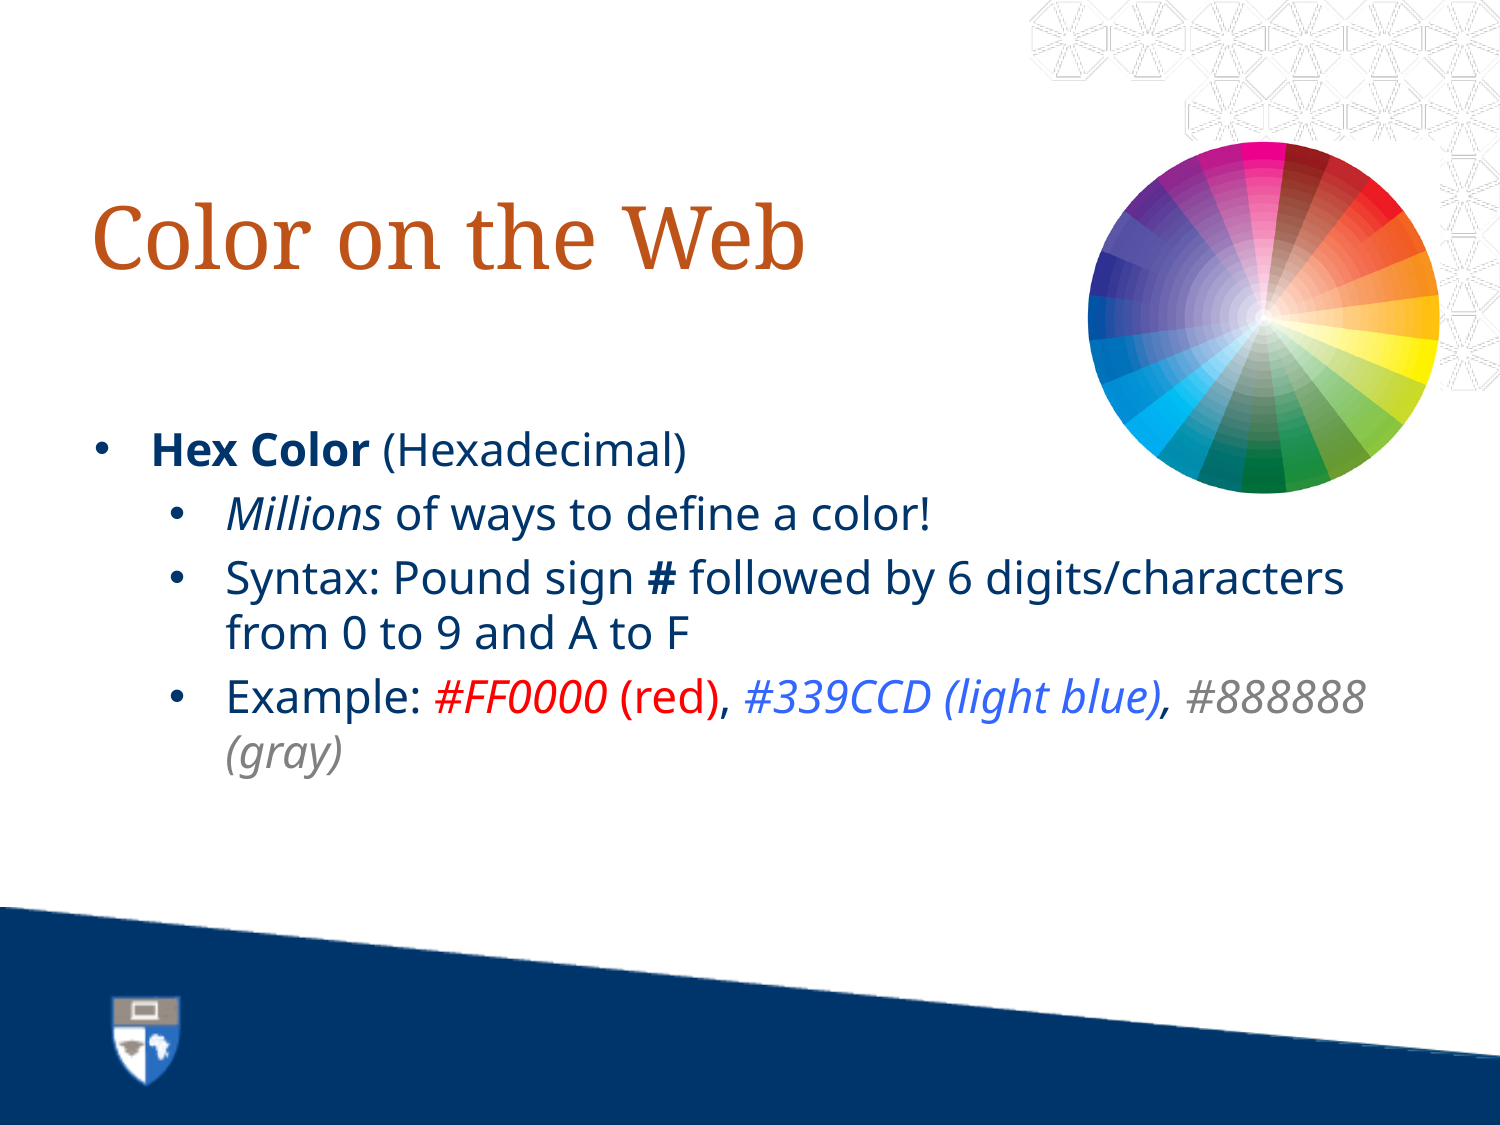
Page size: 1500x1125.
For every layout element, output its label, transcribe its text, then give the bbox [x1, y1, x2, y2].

list Hex Color (Hexadecimal) Millions of ways to define a color! Syntax: Pound sign # followed by 6 digits/characters from 0 to 9 and A to F Example: #FF0000 (red), #339CCD (light blue), #888888 (gray) [79, 413, 1409, 839]
picture [1086, 140, 1440, 494]
picture [0, 907, 1500, 1125]
title Color on the Web [75, 141, 1084, 329]
